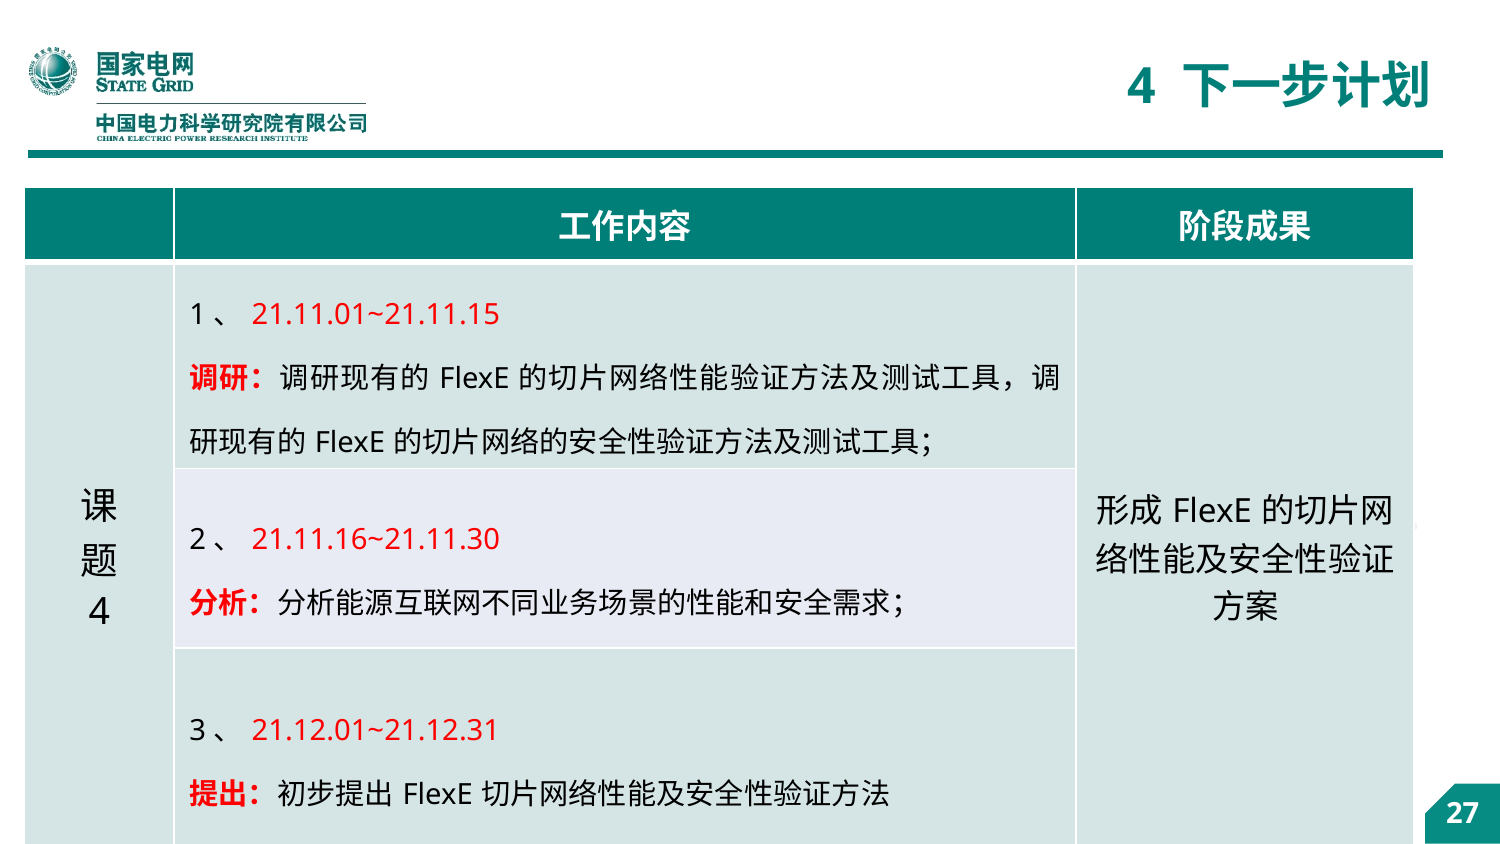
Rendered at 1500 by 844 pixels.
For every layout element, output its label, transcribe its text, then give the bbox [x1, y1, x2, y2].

table_cell 3、21.12.01~21.12.31 提出：初步提出FlexE切片网络性能及安全性验证方法 [175, 649, 1075, 844]
picture [29, 47, 366, 141]
table_cell 1、21.11.01~21.11.15 调研：调研现有的FlexE的切片网络性能验证方法及测试工具，调研现有的FlexE的切片网络的安全性验证方法及测试工具； [175, 265, 1075, 468]
table_header [25, 188, 173, 259]
title 4 下一步计划 [667, 26, 1443, 150]
table_cell 课 题 4 [25, 265, 173, 844]
table_cell 形成FlexE的切片网络性能及安全性验证方案 [1077, 265, 1413, 844]
table_cell 2、21.11.16~21.11.30 分析：分析能源互联网不同业务场景的性能和安全需求； [175, 469, 1075, 647]
slide_number 27 [1423, 783, 1500, 844]
table_header 工作内容 [175, 188, 1075, 259]
table_header 阶段成果 [1077, 188, 1413, 259]
